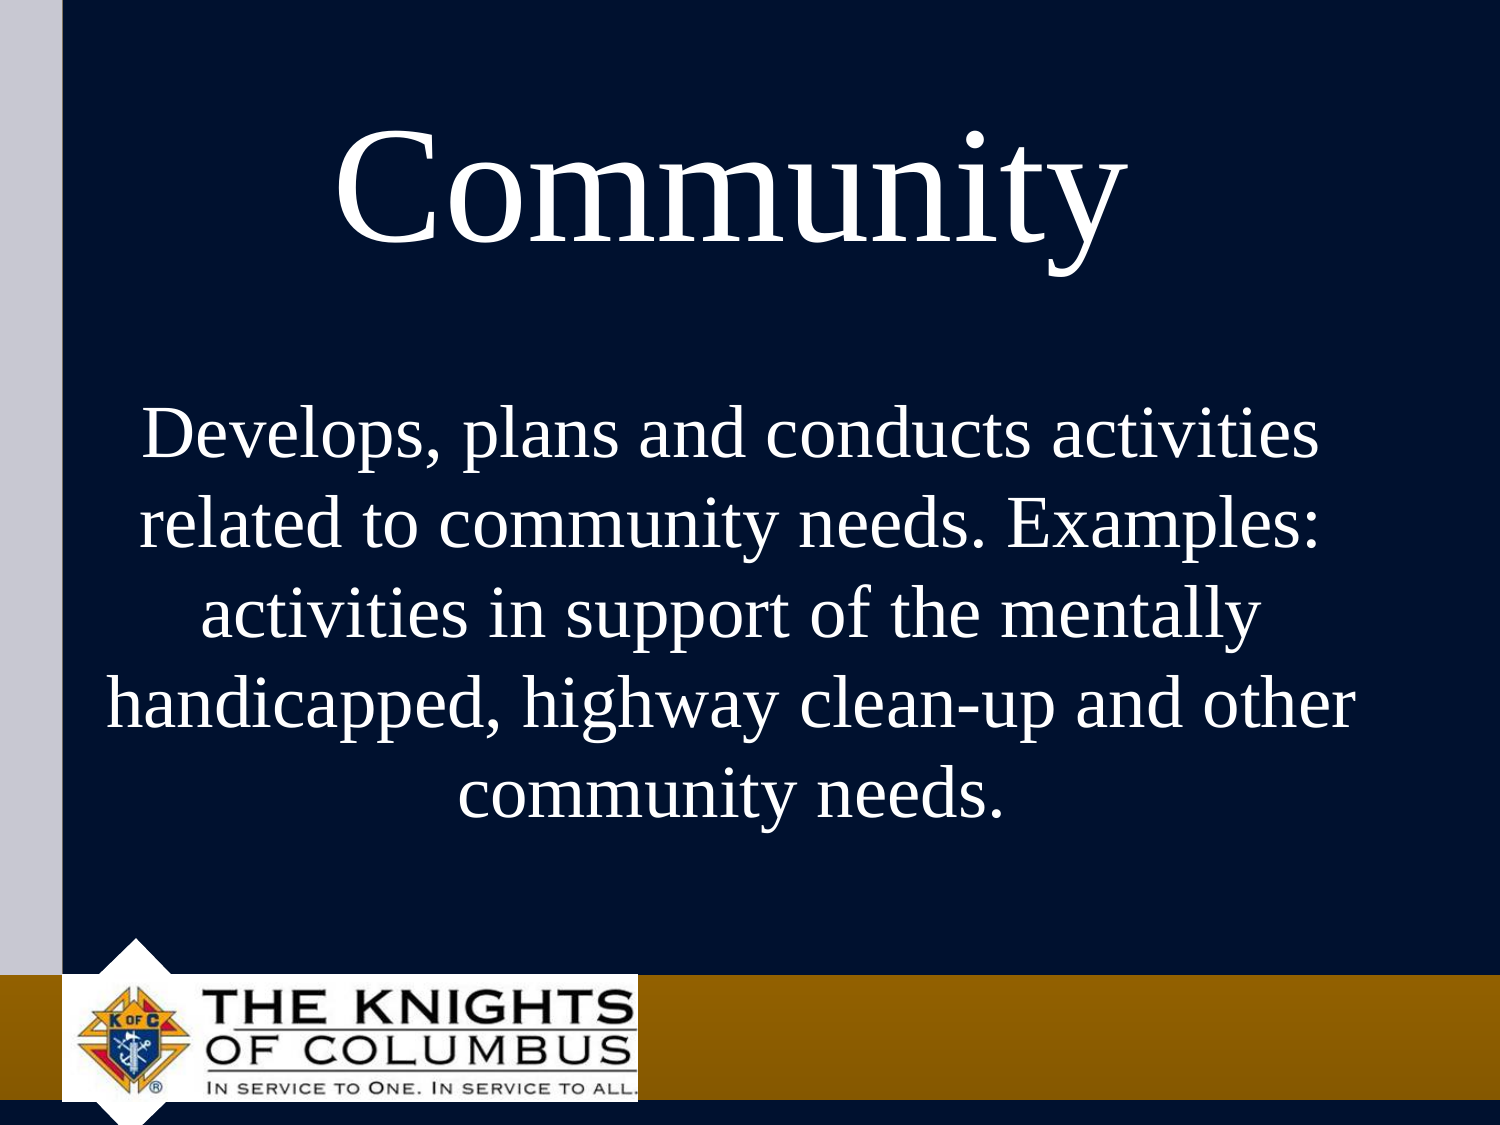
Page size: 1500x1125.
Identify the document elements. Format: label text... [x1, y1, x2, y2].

title Community [87, 49, 1376, 301]
picture [62, 974, 638, 1102]
subtitle Develops, plans and conducts activities related to community needs. Examples: activities in support of the mentally handicapped, highway clean-up and other community needs. [87, 374, 1377, 976]
